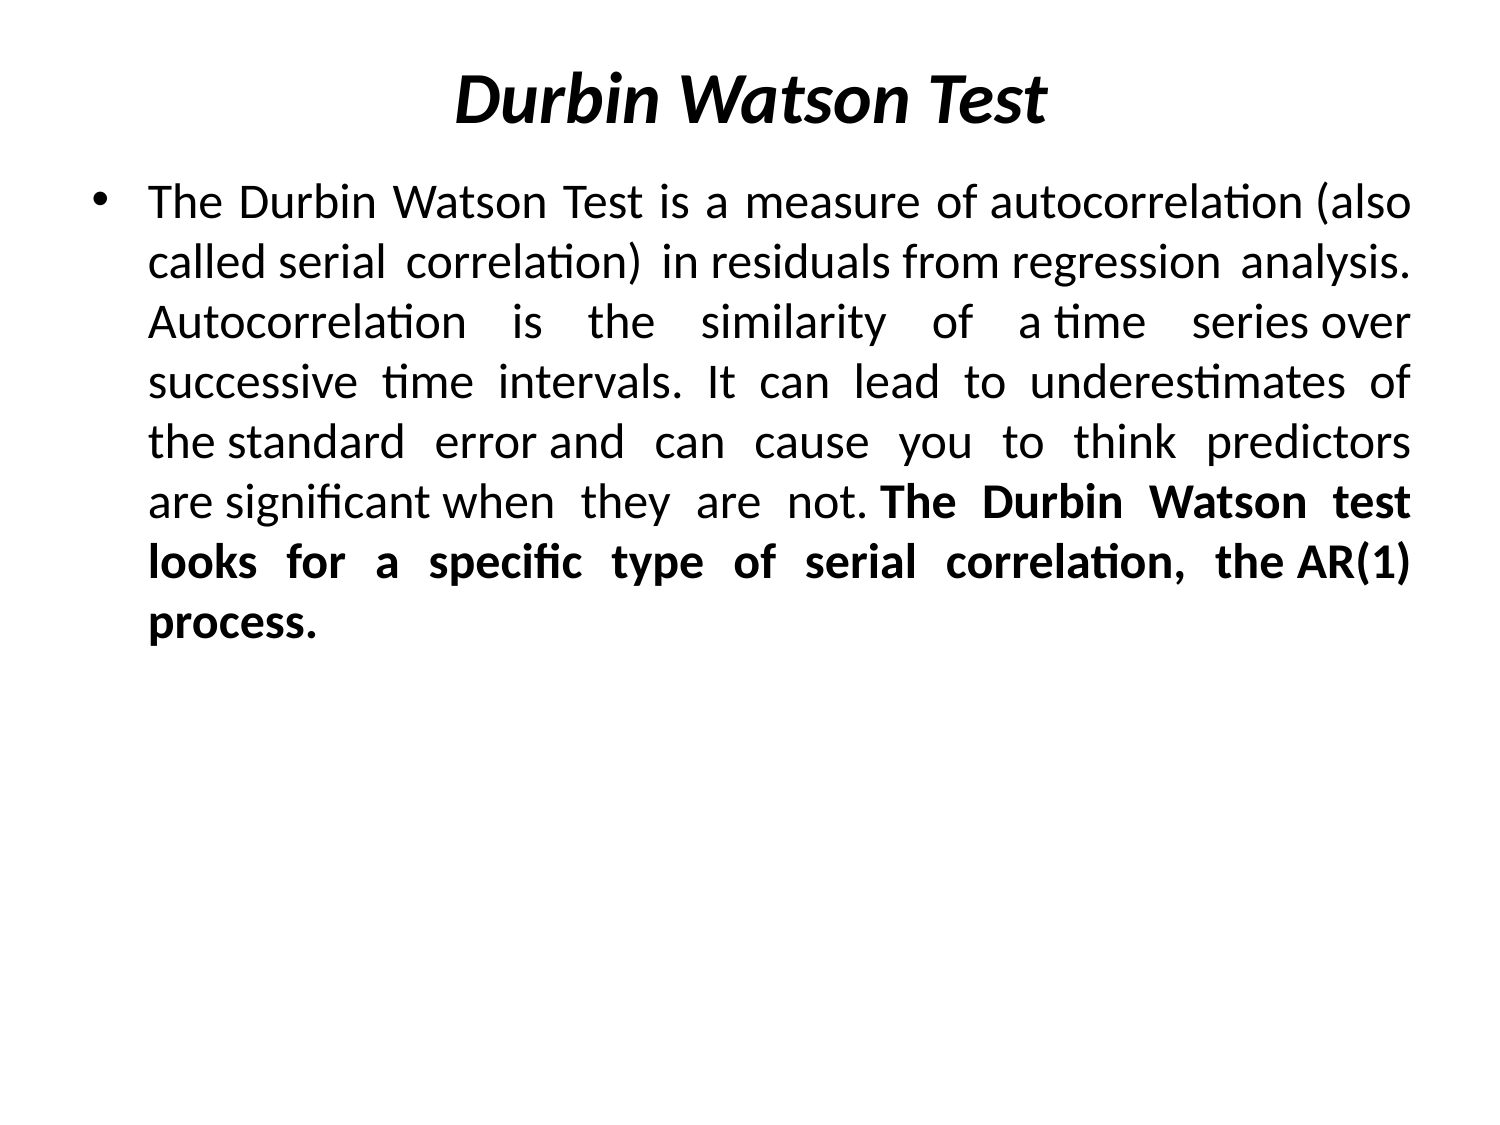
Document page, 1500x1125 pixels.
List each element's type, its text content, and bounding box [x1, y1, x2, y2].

title Durbin Watson Test [76, 42, 1427, 146]
list The Durbin Watson Test is a measure of autocorrelation (also called serial correlation) in residuals from regression analysis. Autocorrelation is the similarity of a time series over successive time intervals. It can lead to underestimates of the standard error and can cause you to think predictors are significant when they are not. The Durbin Watson test looks for a specific type of serial correlation, the AR(1) process. [76, 160, 1427, 681]
